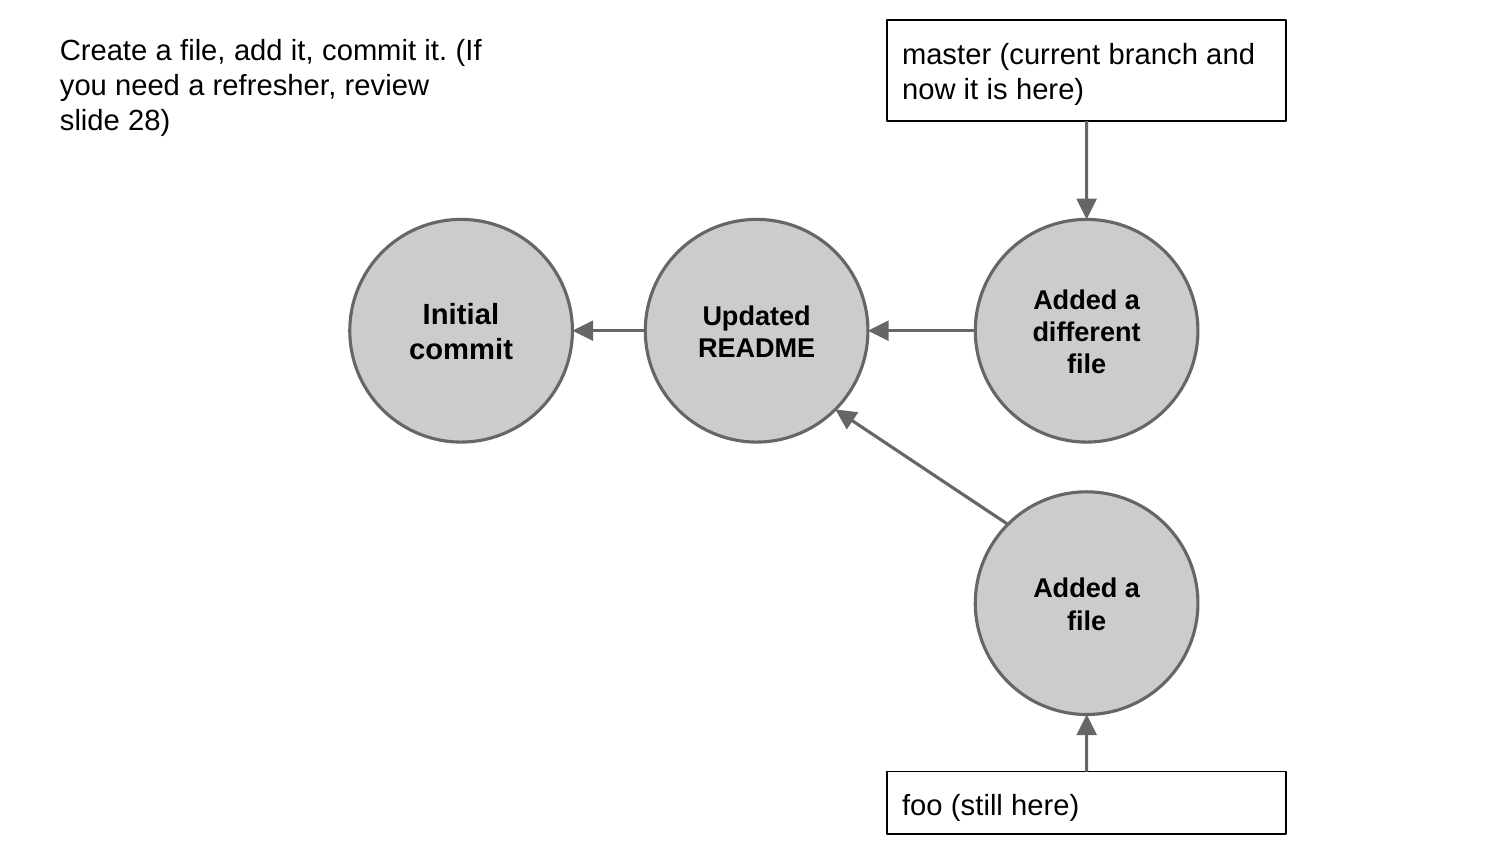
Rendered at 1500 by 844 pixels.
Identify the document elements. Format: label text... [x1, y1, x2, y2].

text_box Initial commit [349, 219, 573, 443]
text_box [835, 409, 1009, 525]
text_box Added a different file [975, 219, 1198, 443]
text_box Updated README [645, 219, 868, 443]
text_box foo (still here) [887, 771, 1286, 834]
text_box Added a file [975, 491, 1198, 715]
text_box Create a file, add it, commit it. (If you need a refresher, review slide 28) [44, 16, 503, 150]
text_box master (current branch and now it is here) [887, 20, 1286, 122]
